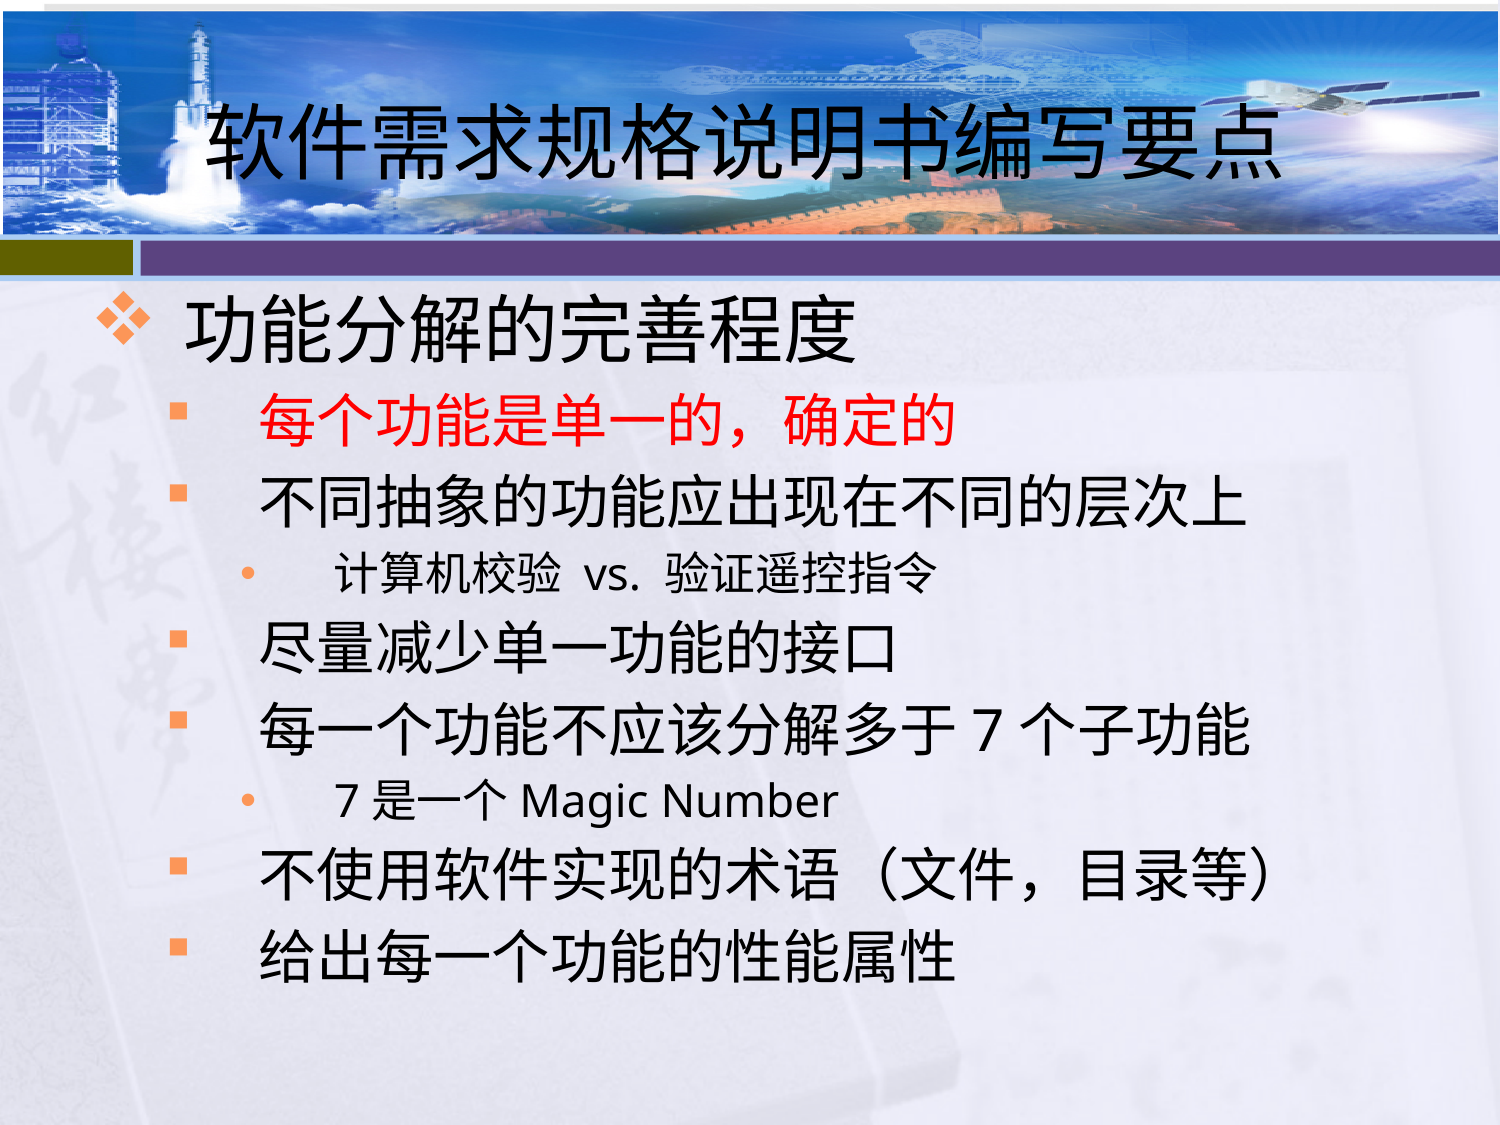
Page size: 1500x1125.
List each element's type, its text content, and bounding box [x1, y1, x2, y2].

text_box 功能分解的完善程度 每个功能是单一的，确定的 不同抽象的功能应出现在不同的层次上 计算机校验 vs. 验证遥控指令 尽量减少单一功能的接口 每一个功能不应该分解多于7个子功能 7是一个Magic Number 不使用软件实现的术语（文件，目录等） 给出每一个功能的性能属性 [75, 275, 1463, 1125]
title 软件需求规格说明书编写要点 [0, 46, 1489, 234]
list [75, 239, 1388, 275]
picture [0, 0, 1498, 234]
